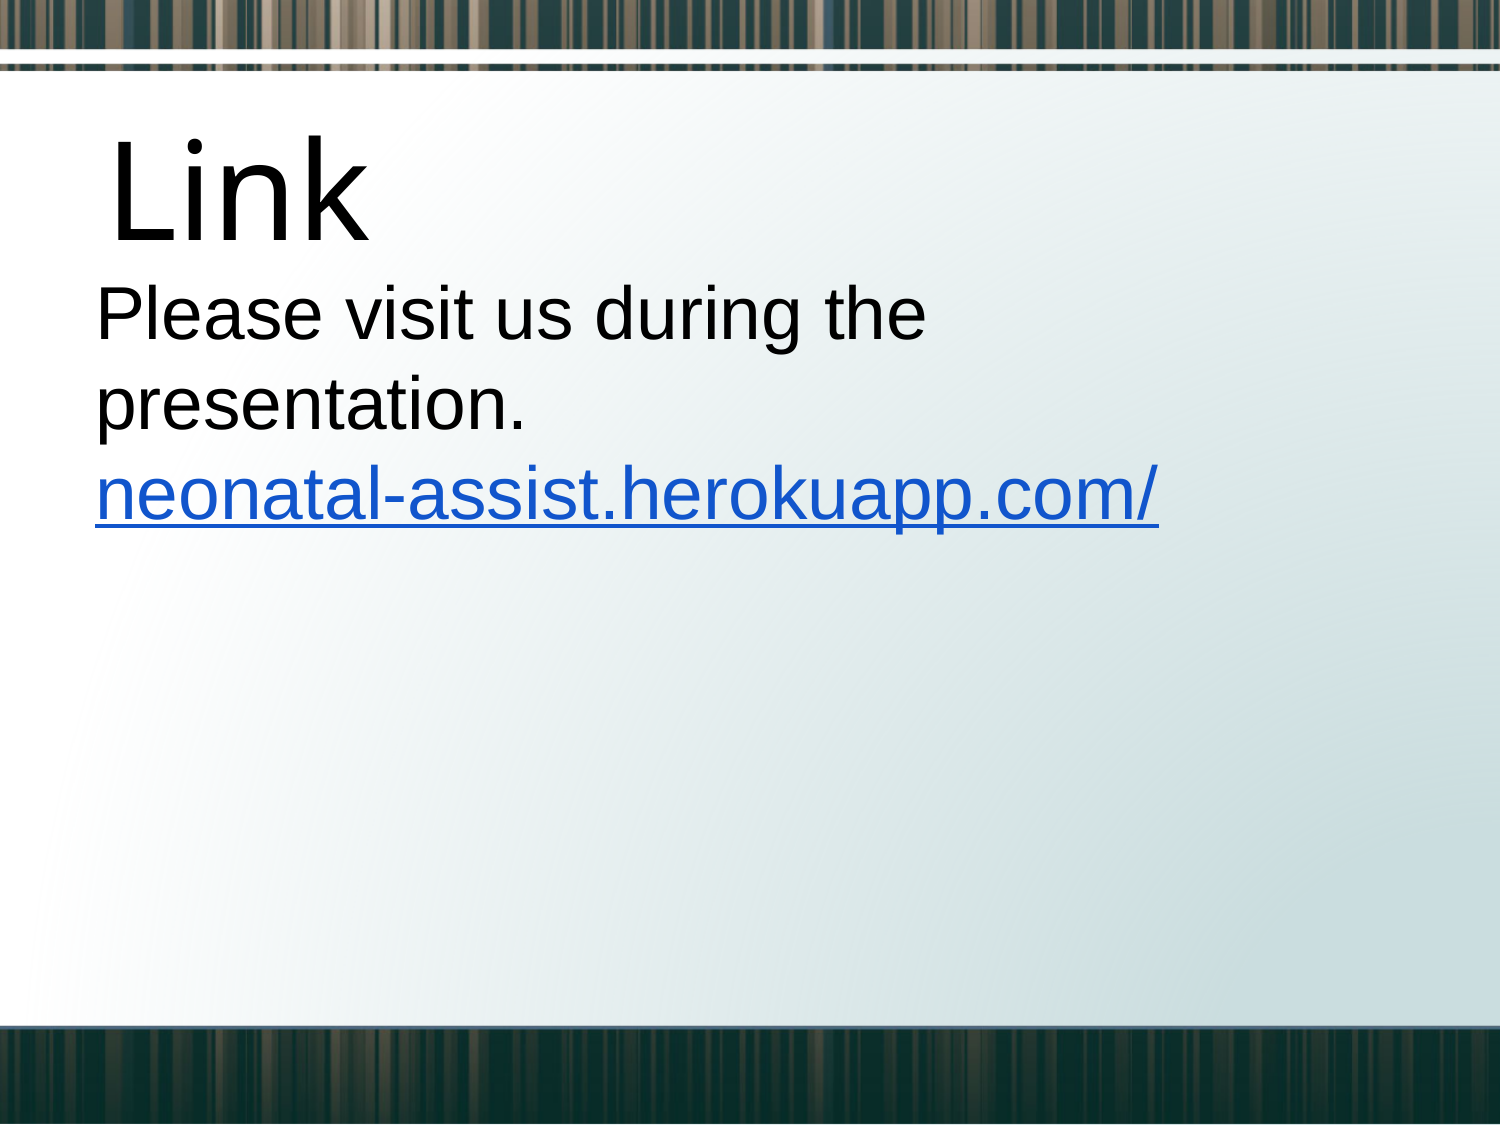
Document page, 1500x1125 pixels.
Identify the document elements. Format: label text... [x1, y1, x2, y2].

picture [0, 0, 1500, 1125]
title Link [52, 105, 387, 266]
text_box Please visit us during the presentation. neonatal-assist.herokuapp.com/ [80, 249, 1355, 688]
